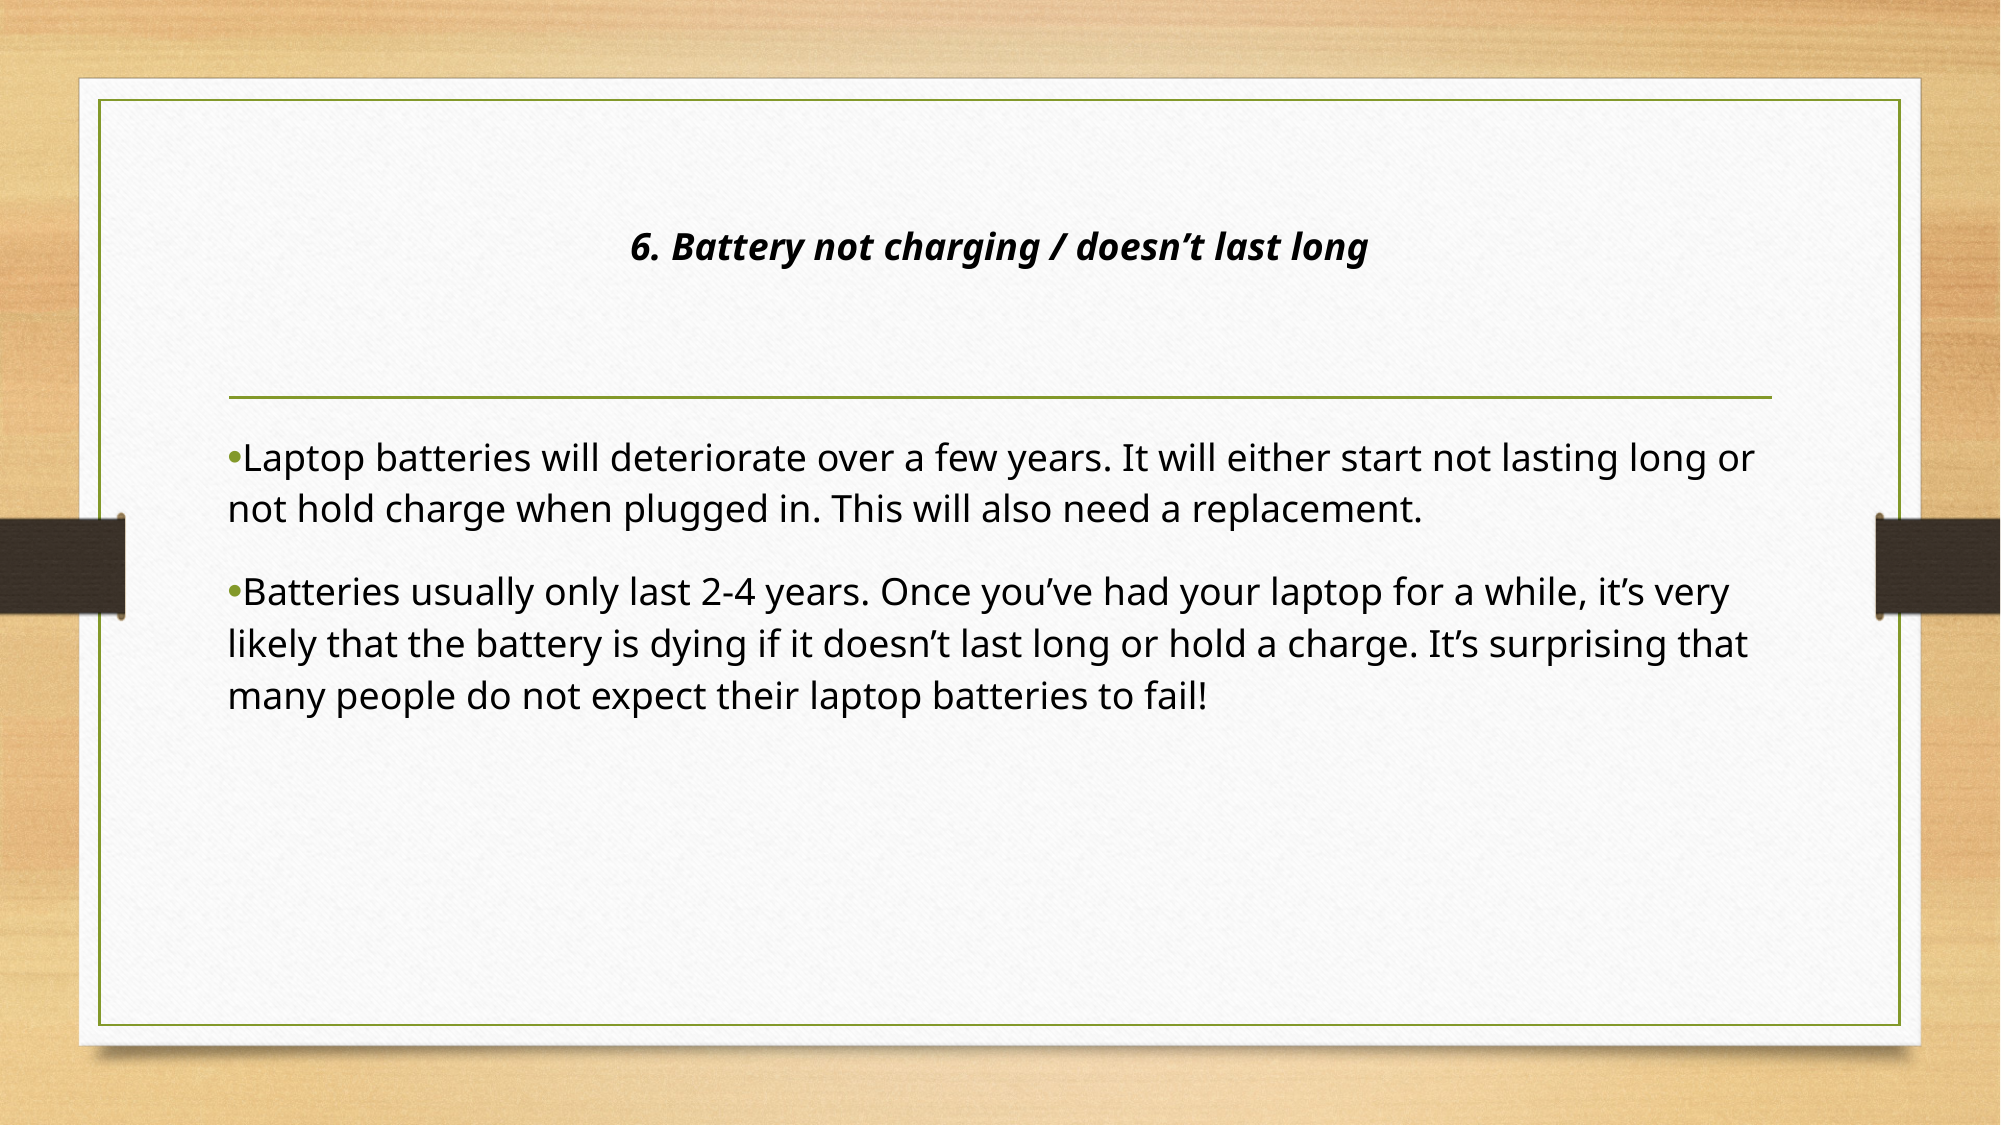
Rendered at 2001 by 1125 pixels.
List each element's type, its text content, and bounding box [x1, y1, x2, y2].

list Laptop batteries will deteriorate over a few years. It will either start not lasting long or not hold charge when plugged in. This will also need a replacement. Batteries usually only last 2-4 years. Once you’ve had your laptop for a while, it’s very likely that the battery is dying if it doesn’t last long or hold a charge. It’s surprising that many people do not expect their laptop batteries to fail! [212, 419, 1788, 964]
title 6. Battery not charging / doesn’t last long [212, 161, 1788, 375]
picture [0, 0, 2001, 1125]
